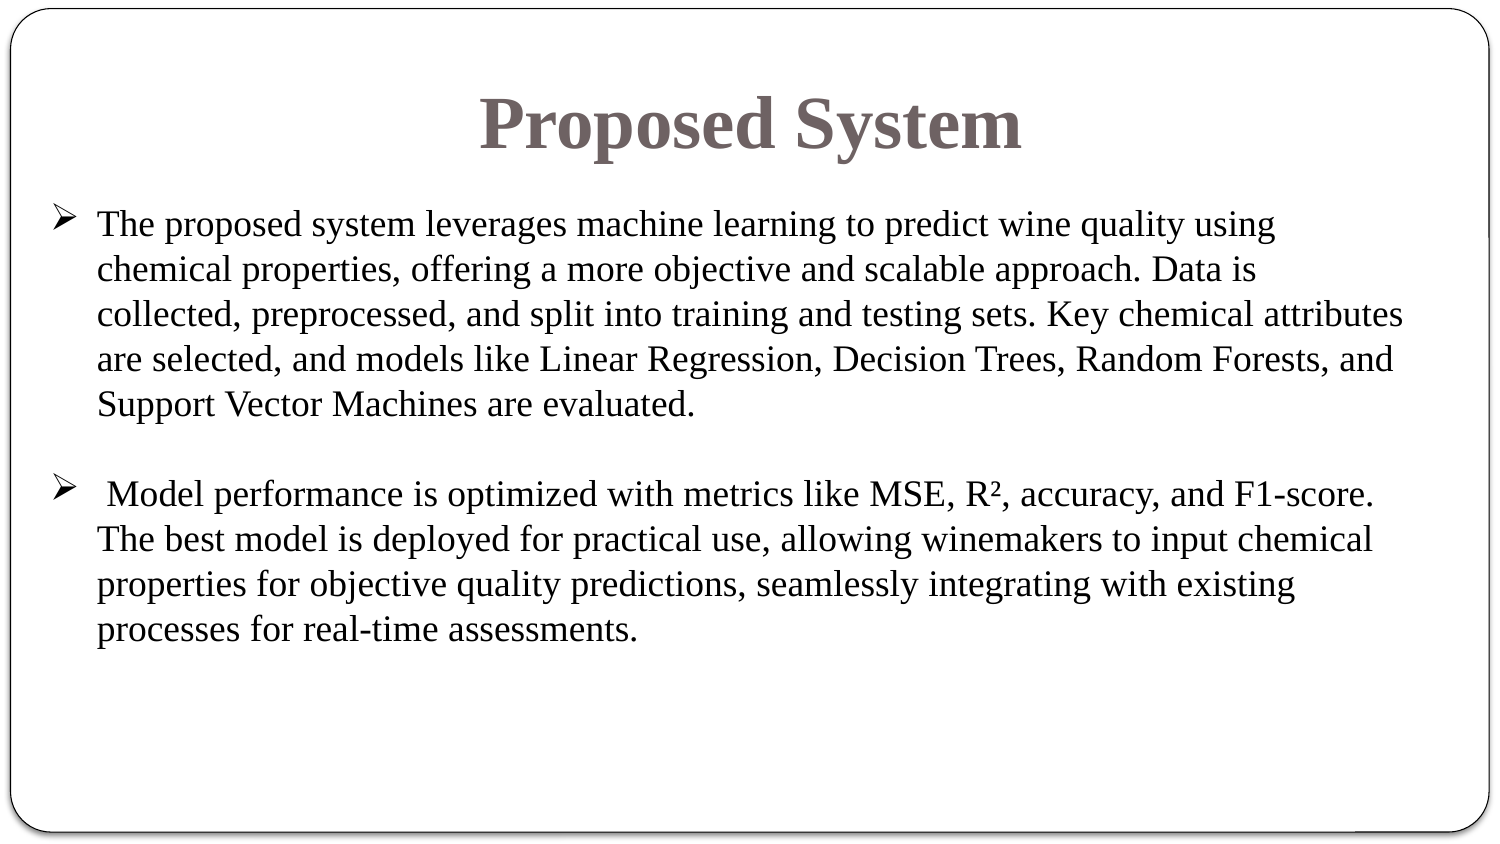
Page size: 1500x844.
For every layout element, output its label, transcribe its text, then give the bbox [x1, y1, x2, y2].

text_box Proposed System [0, 71, 1500, 164]
text_box The proposed system leverages machine learning to predict wine quality using chemical properties, offering a more objective and scalable approach. Data is collected, preprocessed, and split into training and testing sets. Key chemical attributes are selected, and models like Linear Regression, Decision Trees, Random Forests, and Support Vector Machines are evaluated. Model performance is optimized with metrics like MSE, R², accuracy, and F1-score. The best model is deployed for practical use, allowing winemakers to input chemical properties for objective quality predictions, seamlessly integrating with existing processes for real-time assessments. [49, 196, 1413, 703]
